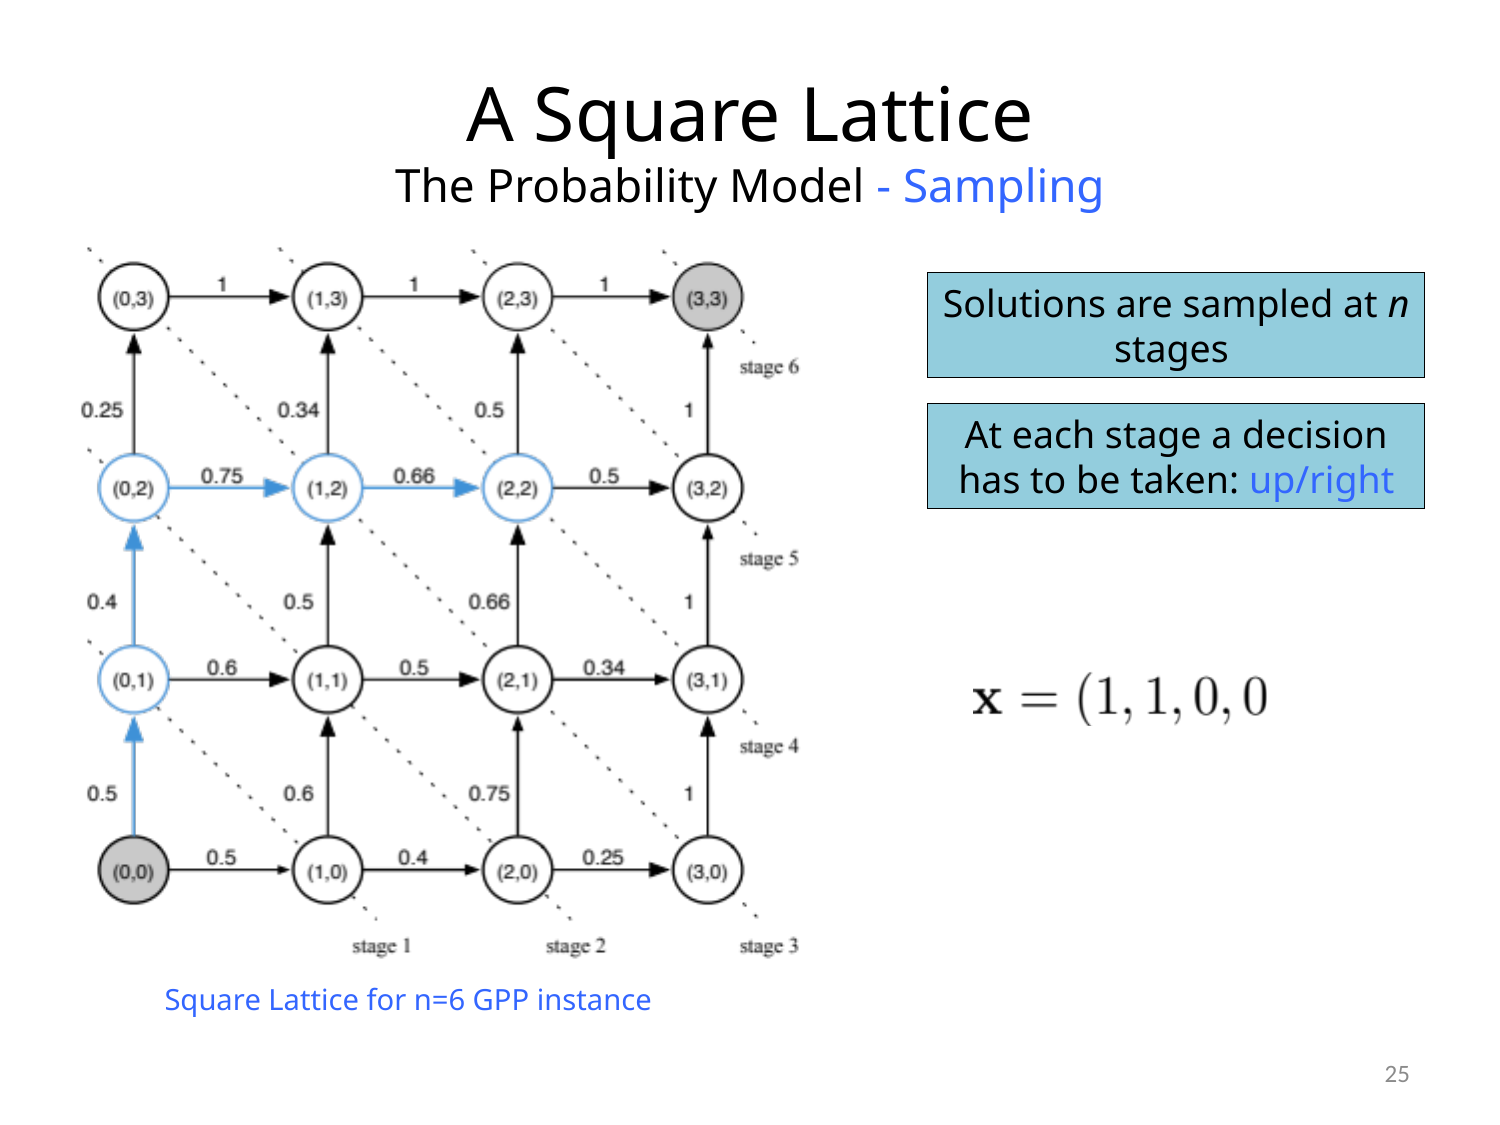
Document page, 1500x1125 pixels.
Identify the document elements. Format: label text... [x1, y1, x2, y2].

text_box 25 [1074, 1042, 1425, 1103]
title A Square Lattice The Probability Model - Sampling [75, 45, 1425, 233]
picture [972, 671, 1267, 726]
text_box Square Lattice for n=6 GPP instance [148, 991, 669, 1032]
picture [42, 217, 821, 983]
text_box Solutions are sampled at n stages [927, 272, 1425, 378]
text_box At each stage a decision has to be taken: up/right [927, 403, 1425, 509]
